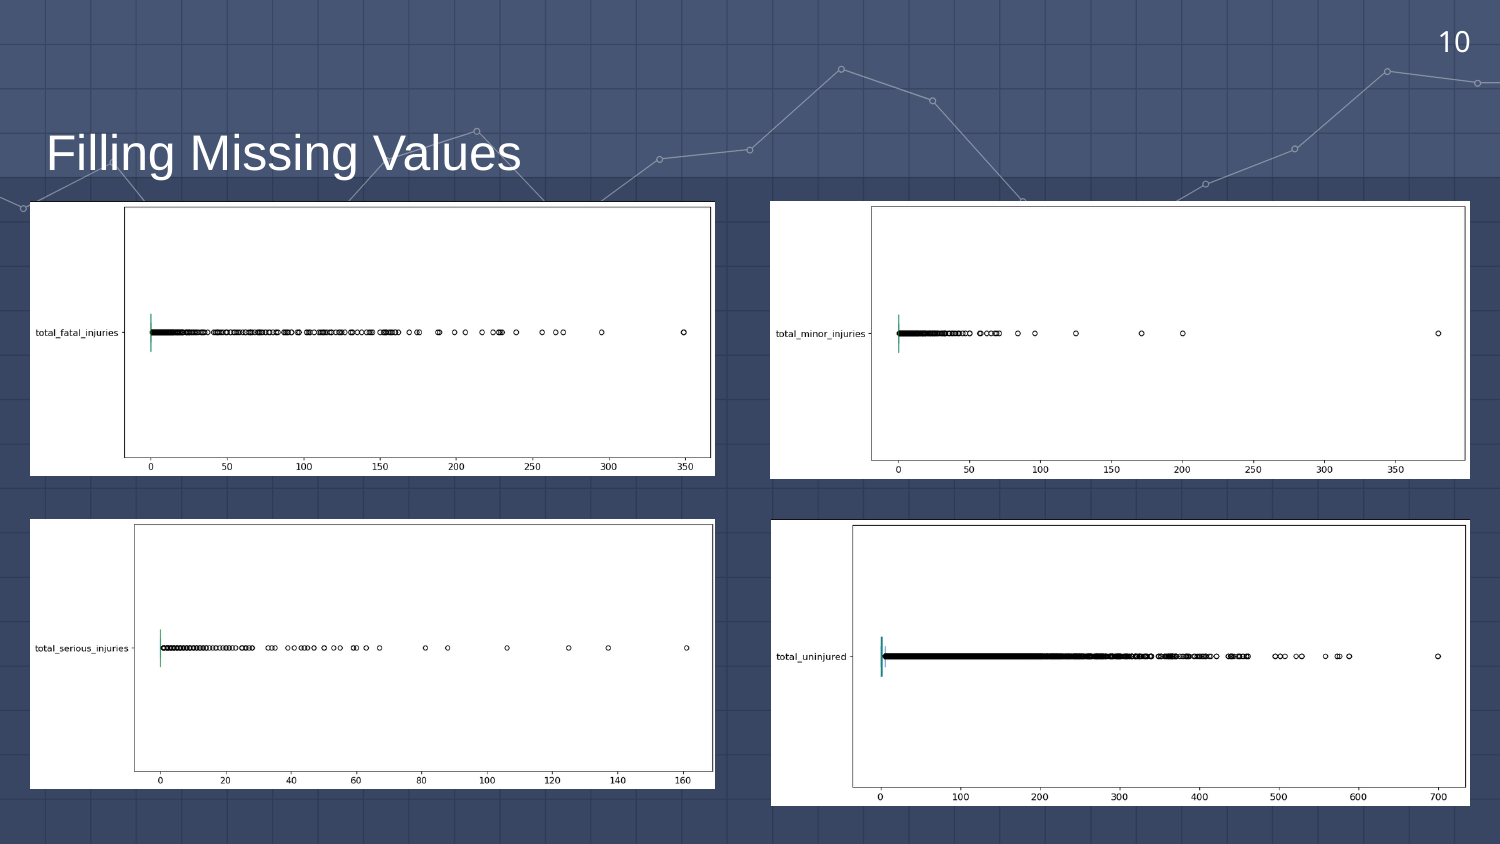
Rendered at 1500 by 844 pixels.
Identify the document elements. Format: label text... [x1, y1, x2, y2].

slide_number 10 [1408, 0, 1500, 88]
picture [30, 519, 715, 789]
picture [771, 519, 1471, 806]
text_box Filling Missing Values [30, 55, 1292, 196]
picture [770, 201, 1471, 479]
picture [30, 201, 715, 476]
